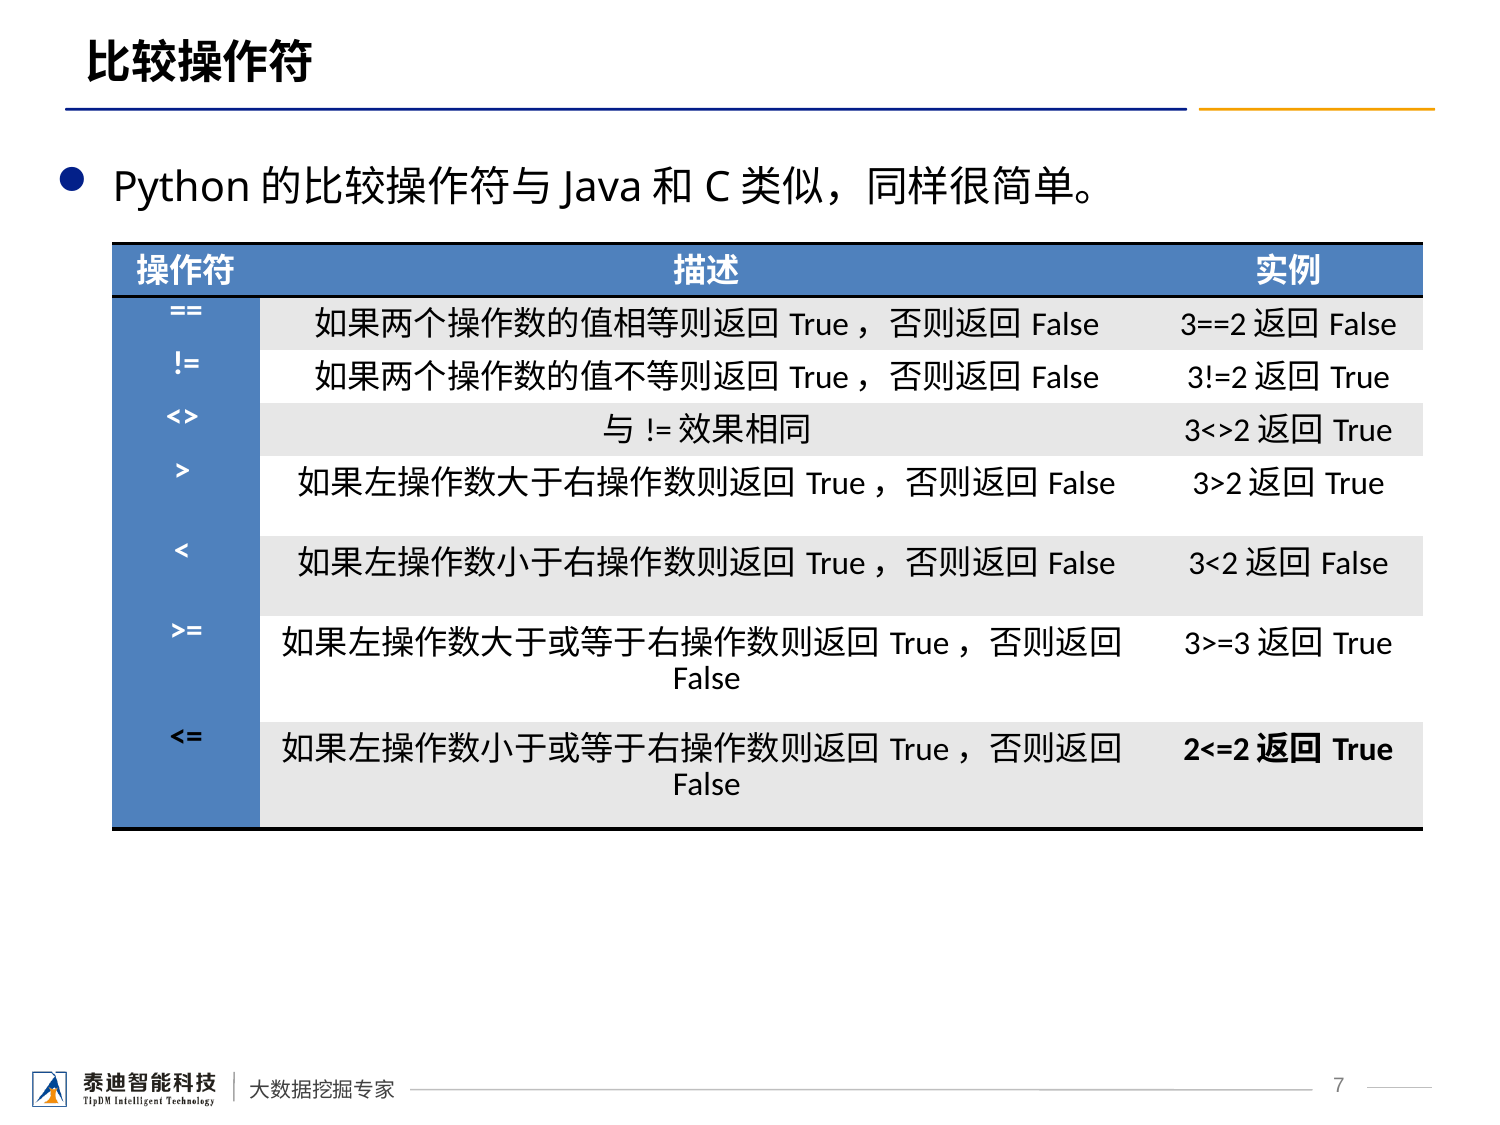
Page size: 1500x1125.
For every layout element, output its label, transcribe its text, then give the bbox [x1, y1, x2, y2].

table_cell < [112, 536, 260, 616]
table_cell 3==2返回False [1154, 298, 1423, 350]
table_cell 3>2返回True [1154, 456, 1423, 536]
table_cell <> [112, 403, 260, 456]
table_cell 与!=效果相同 [260, 403, 1154, 456]
table_cell 如果左操作数小于或等于右操作数则返回True，否则返回False [260, 722, 1154, 827]
table_cell 2<=2返回True [1154, 722, 1423, 827]
table_cell 如果左操作数大于右操作数则返回True，否则返回False [260, 456, 1154, 536]
table_cell 3>=3返回True [1154, 616, 1423, 722]
table_cell == [112, 298, 260, 350]
table_cell 如果左操作数小于右操作数则返回True，否则返回False [260, 536, 1154, 616]
table_cell 3!=2返回True [1154, 350, 1423, 403]
table_cell 如果两个操作数的值不等则返回True，否则返回False [260, 350, 1154, 403]
table_header 操作符 [112, 245, 260, 295]
list Python的比较操作符与Java和C类似，同样很简单。 [41, 127, 1432, 232]
table_cell 如果左操作数大于或等于右操作数则返回True，否则返回False [260, 616, 1154, 722]
table_cell >= [112, 616, 260, 722]
table_header 实例 [1154, 245, 1423, 295]
table_cell 3<>2返回True [1154, 403, 1423, 456]
table_cell <= [112, 722, 260, 827]
table_cell > [112, 456, 260, 536]
table_cell != [112, 350, 260, 403]
table_cell 3<2返回False [1154, 536, 1423, 616]
table_cell 如果两个操作数的值相等则返回True，否则返回False [260, 298, 1154, 350]
title 比较操作符 [70, 25, 1436, 97]
picture [29, 1062, 218, 1111]
table_header 描述 [260, 245, 1154, 295]
